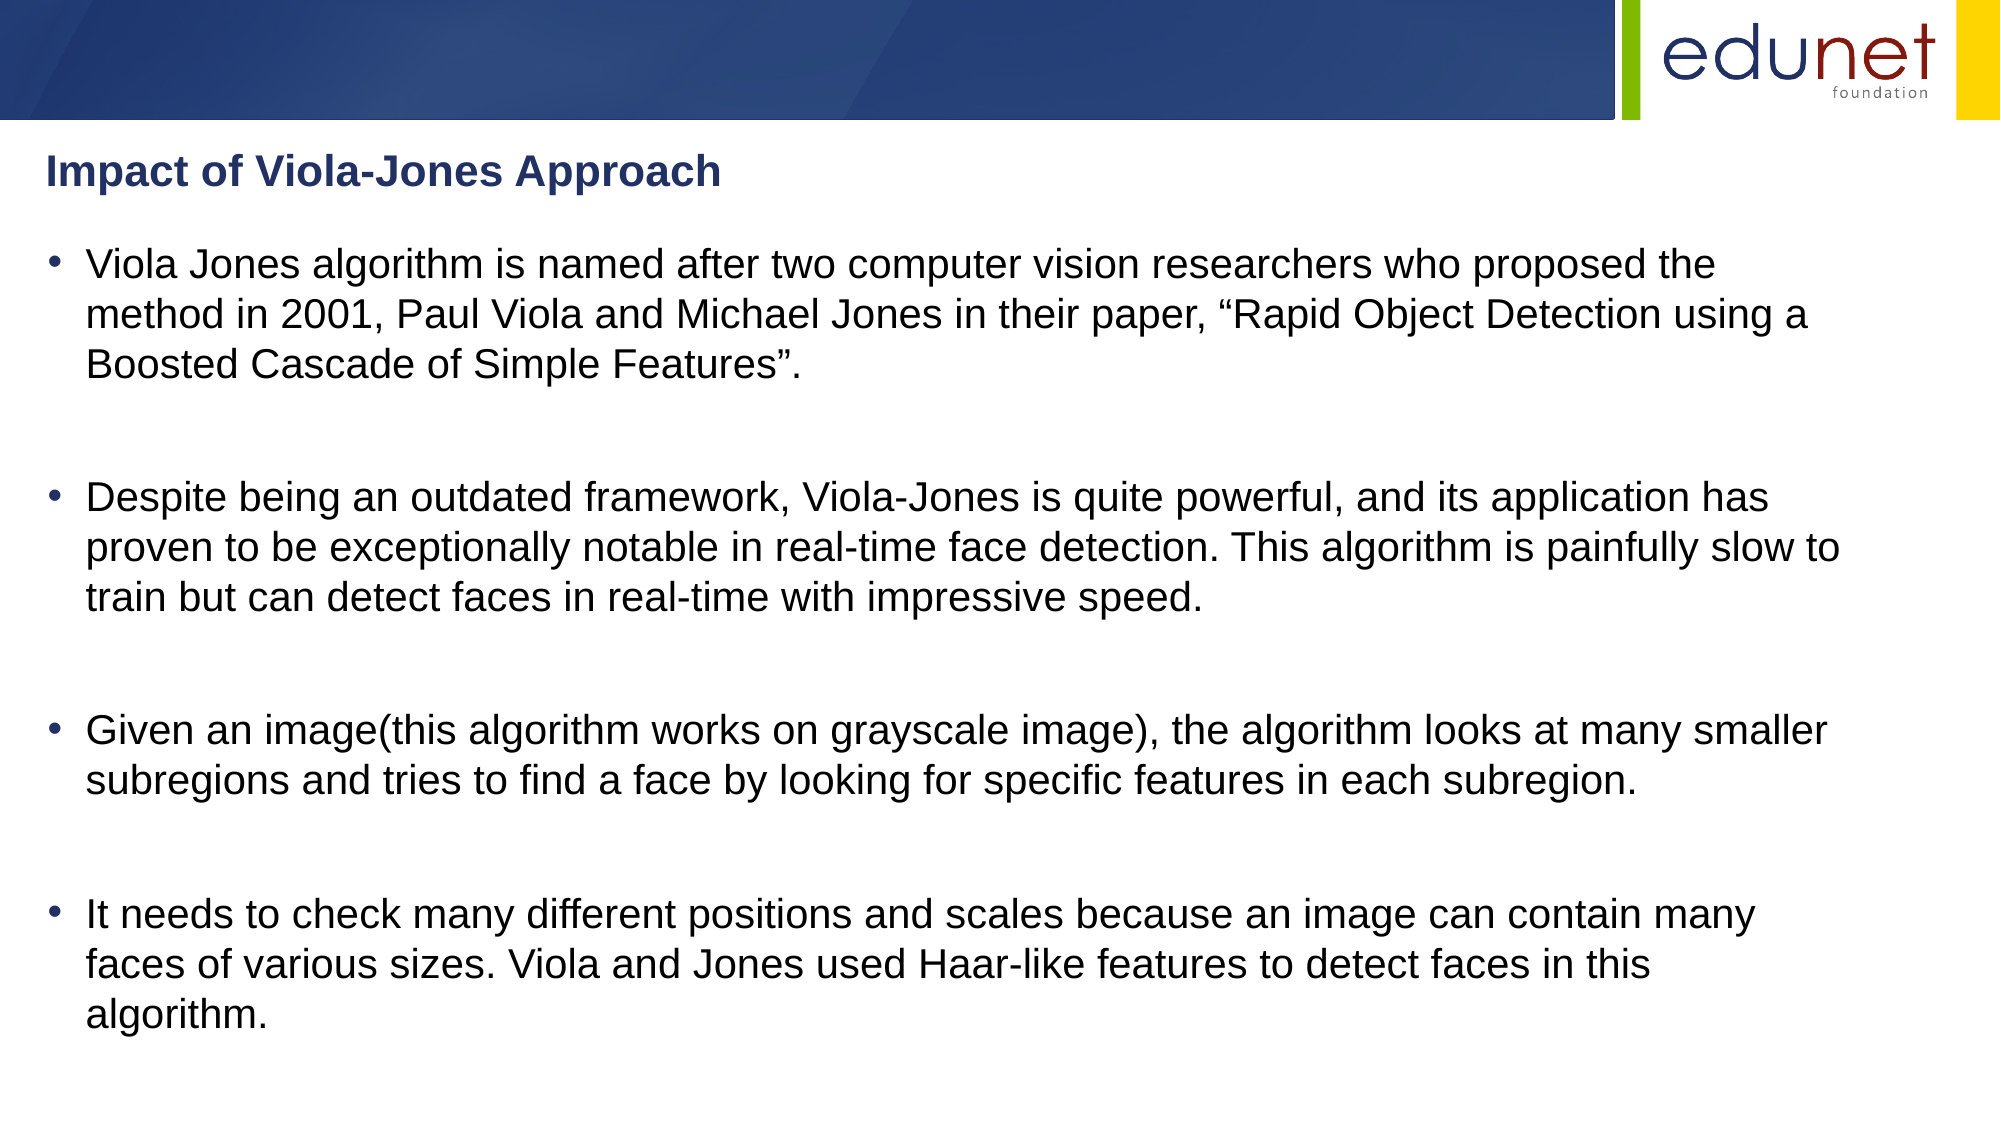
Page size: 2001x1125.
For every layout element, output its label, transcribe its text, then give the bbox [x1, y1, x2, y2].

picture [1652, 12, 1948, 108]
text_box Impact of Viola-Jones Approach [30, 134, 1015, 203]
text_box Viola Jones algorithm is named after two computer vision researchers who proposed the method in 2001, Paul Viola and Michael Jones in their paper, “Rapid Object Detection using a Boosted Cascade of Simple Features”. Despite being an outdated framework, Viola-Jones is quite powerful, and its application has proven to be exceptionally notable in real-time face detection. This algorithm is painfully slow to train but can detect faces in real-time with impressive speed. Given an image(this algorithm works on grayscale image), the algorithm looks at many smaller subregions and tries to find a face by looking for specific features in each subregion. It needs to check many different positions and scales because an image can contain many faces of various sizes. Viola and Jones used Haar-like features to detect faces in this algorithm. [27, 226, 1865, 790]
